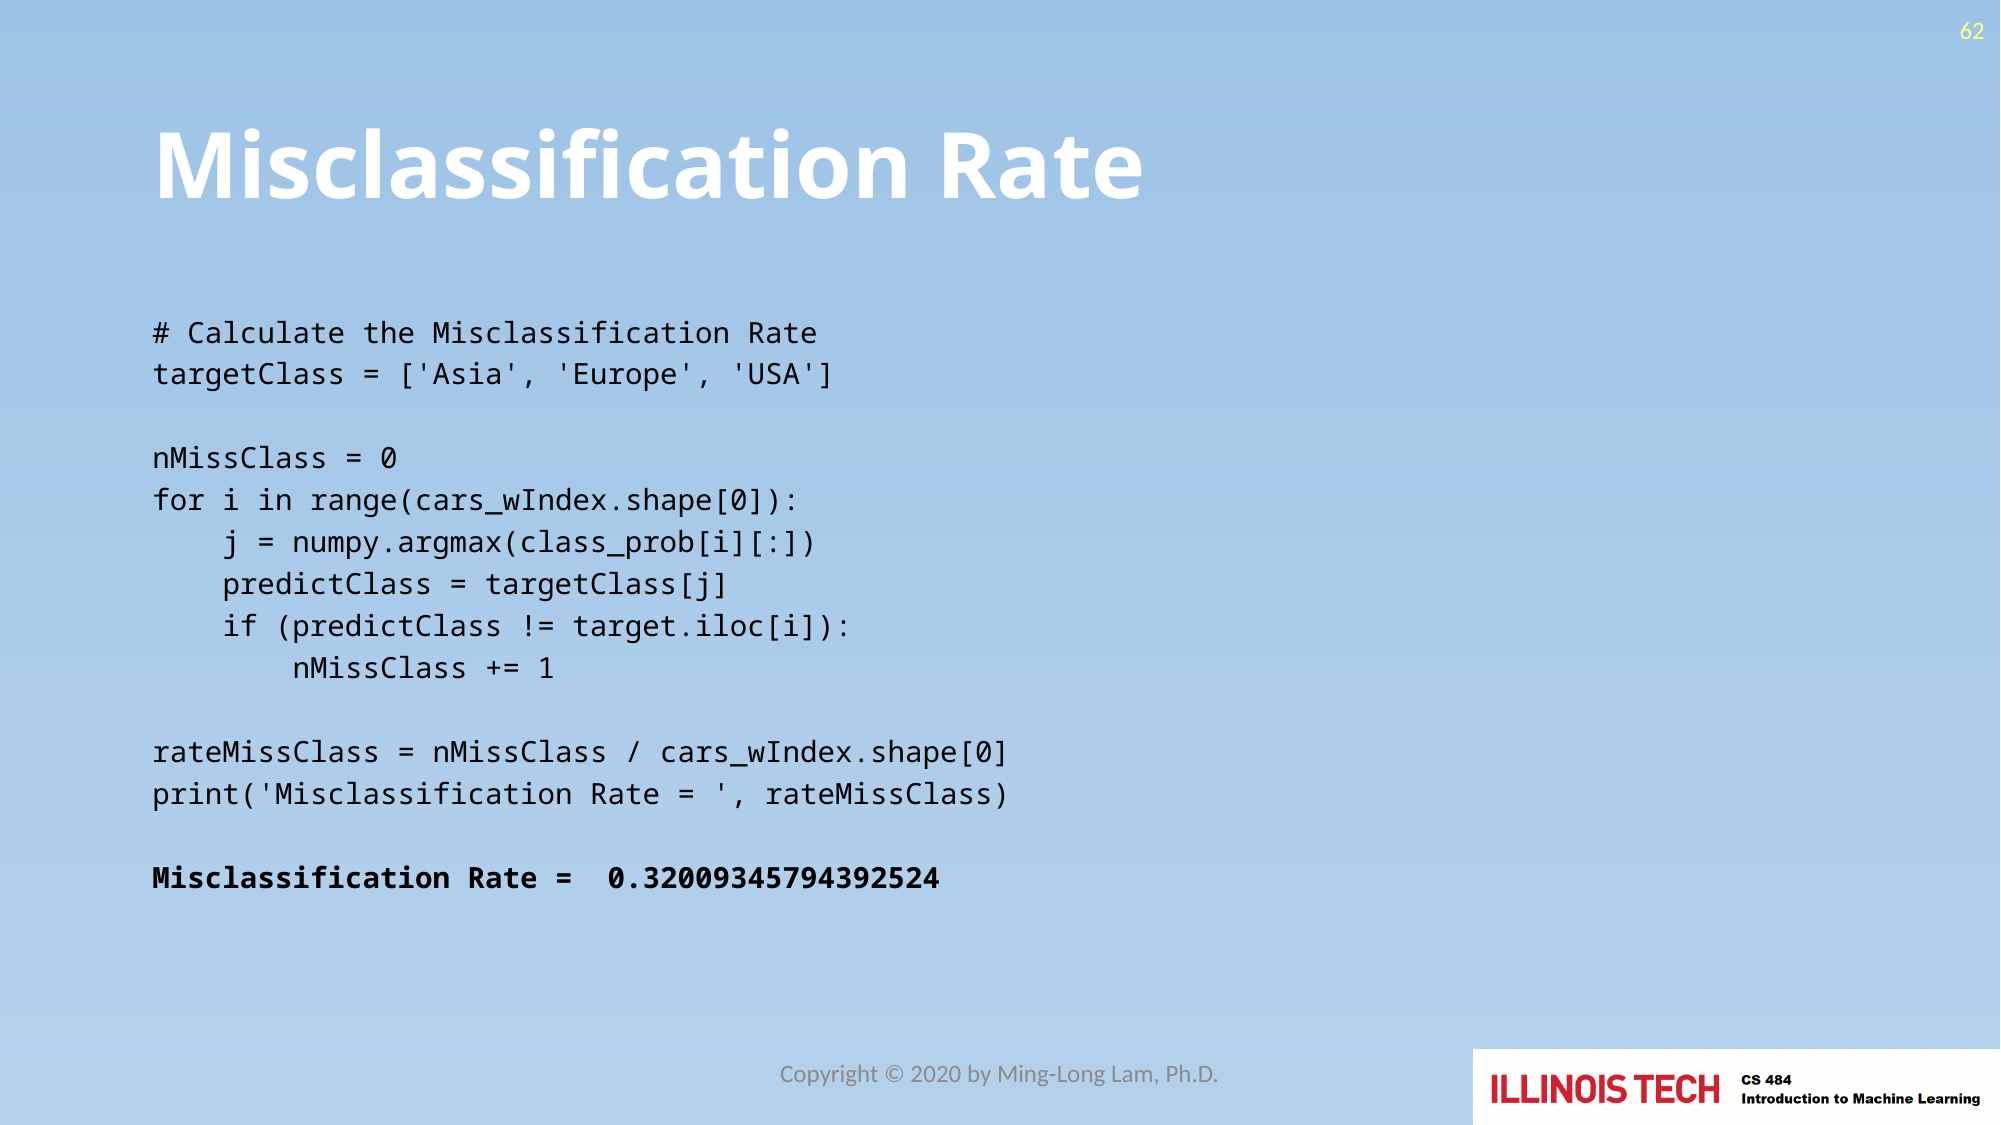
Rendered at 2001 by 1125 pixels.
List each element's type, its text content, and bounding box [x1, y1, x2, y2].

footer Copyright © 2020 by Ming-Long Lam, Ph.D. [662, 1042, 1338, 1103]
list # Calculate the Misclassification Rate targetClass = ['Asia', 'Europe', 'USA'] nMissClass = 0 for i in range(cars_wIndex.shape[0]): j = numpy.argmax(class_prob[i][:]) predictClass = targetClass[j] if (predictClass != target.iloc[i]): nMissClass += 1 rateMissClass = nMissClass / cars_wIndex.shape[0] print('Misclassification Rate = ', rateMissClass) Misclassification Rate = 0.32009345794392524 [137, 299, 1824, 1014]
picture [1473, 1049, 2000, 1125]
slide_number 62 [1550, 0, 2000, 60]
title Misclassification Rate [137, 59, 1863, 278]
